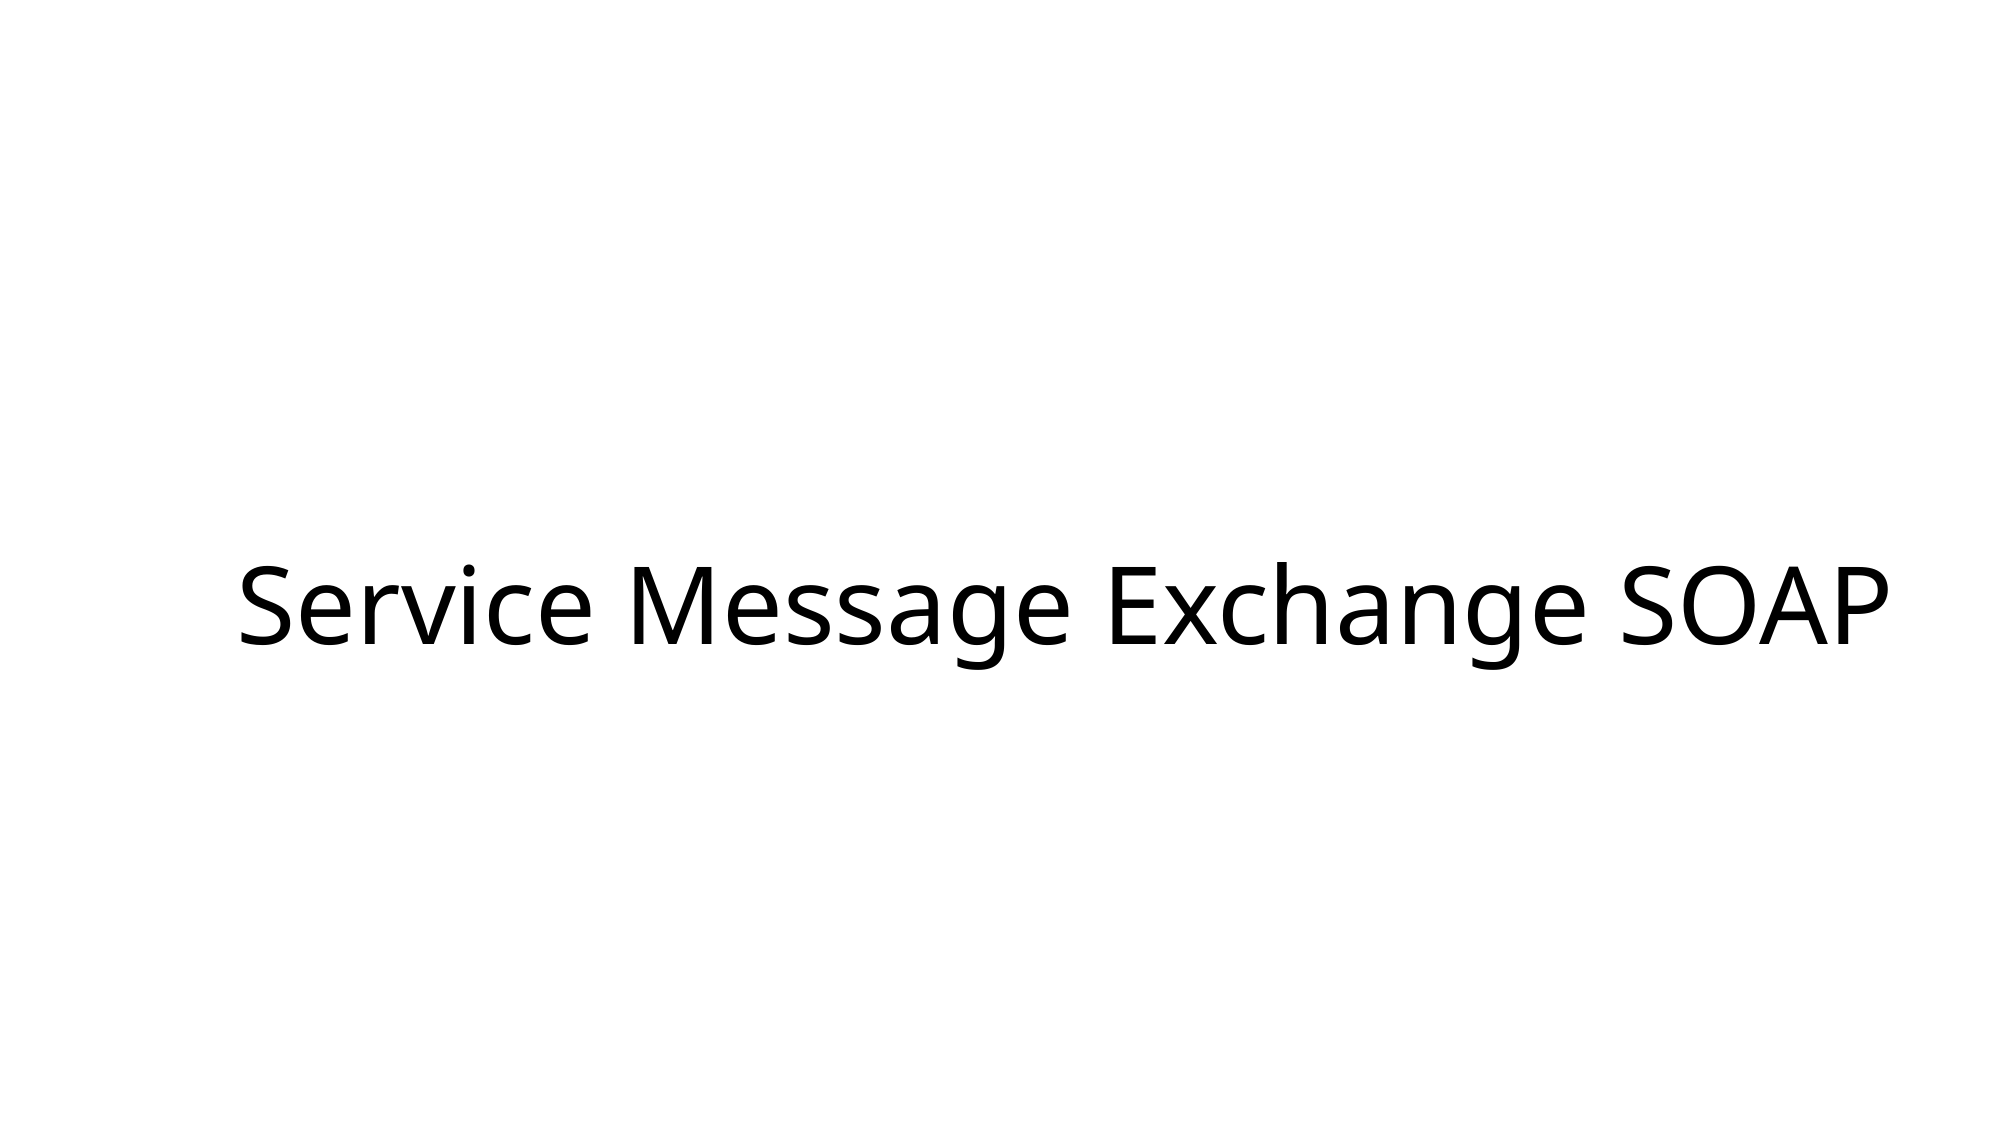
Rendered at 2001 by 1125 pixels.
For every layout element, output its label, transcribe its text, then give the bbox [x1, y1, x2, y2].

title Service Message Exchange SOAP [189, 450, 1943, 675]
